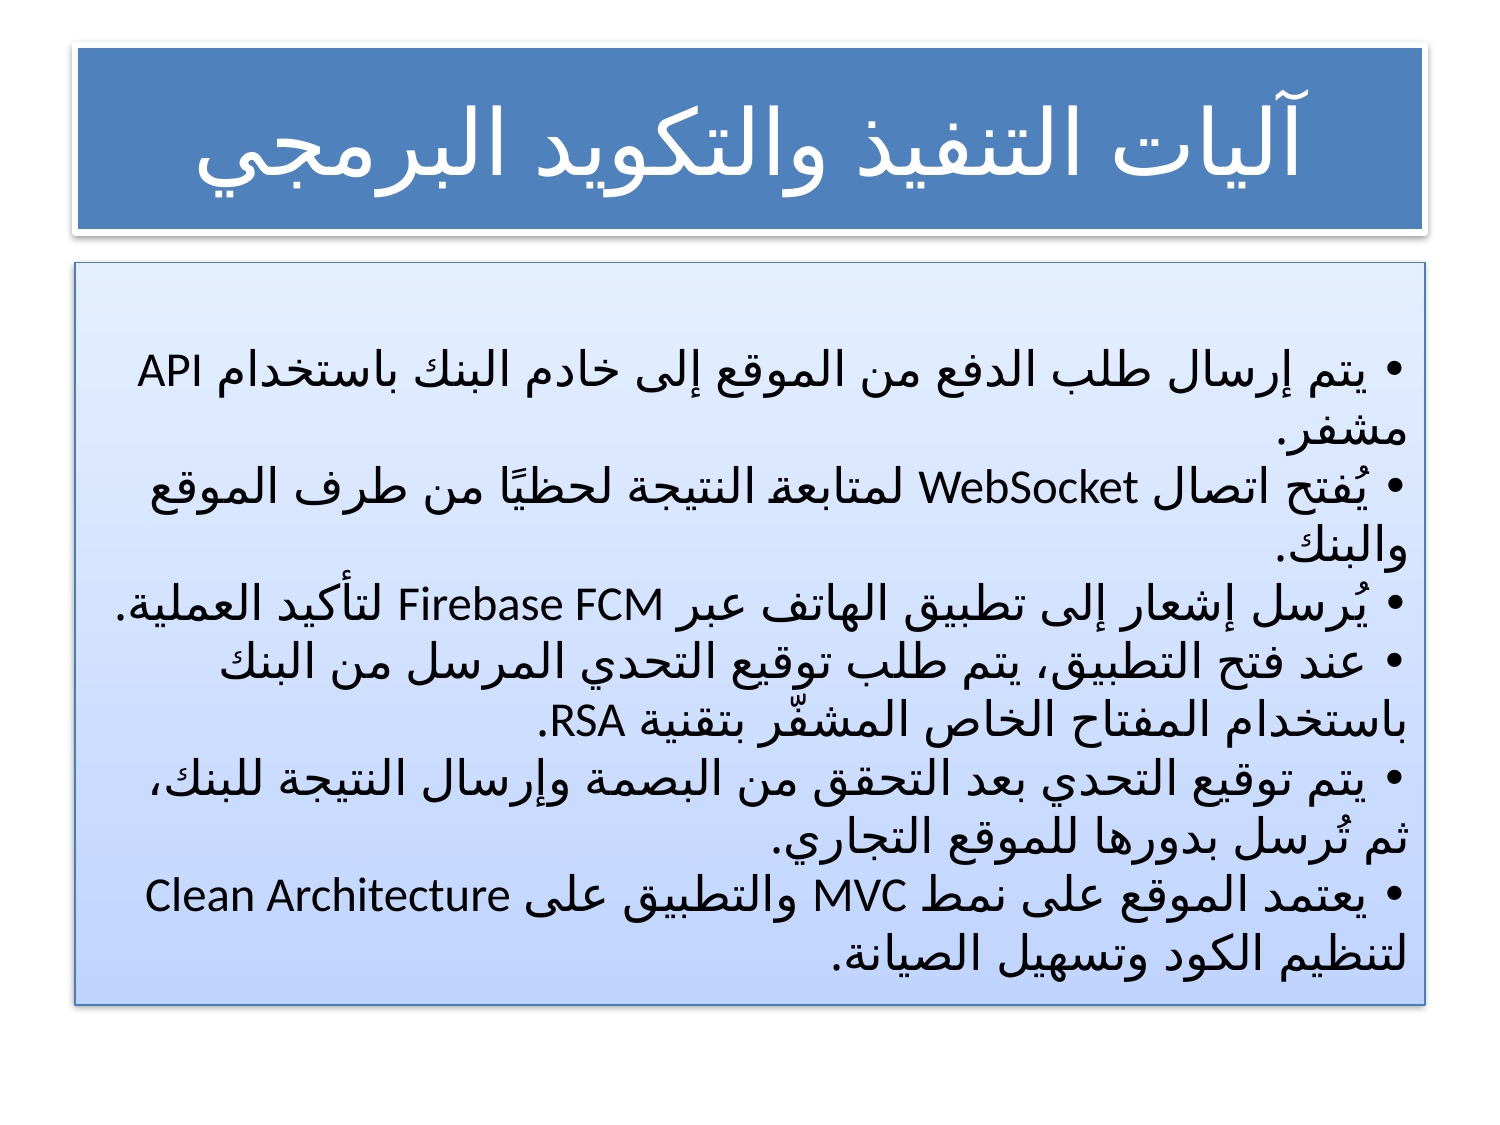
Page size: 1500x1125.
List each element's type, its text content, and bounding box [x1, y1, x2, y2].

title آليات التنفيذ والتكويد البرمجي [72, 42, 1428, 236]
list • يتم إرسال طلب الدفع من الموقع إلى خادم البنك باستخدام API مشفر. • يُفتح اتصال WebSocket لمتابعة النتيجة لحظيًا من طرف الموقع والبنك. • يُرسل إشعار إلى تطبيق الهاتف عبر Firebase FCM لتأكيد العملية. • عند فتح التطبيق، يتم طلب توقيع التحدي المرسل من البنك باستخدام المفتاح الخاص المشفّر بتقنية RSA. • يتم توقيع التحدي بعد التحقق من البصمة وإرسال النتيجة للبنك، ثم تُرسل بدورها للموقع التجاري. • يعتمد الموقع على نمط MVC والتطبيق على Clean Architecture لتنظيم الكود وتسهيل الصيانة. [74, 262, 1426, 1006]
